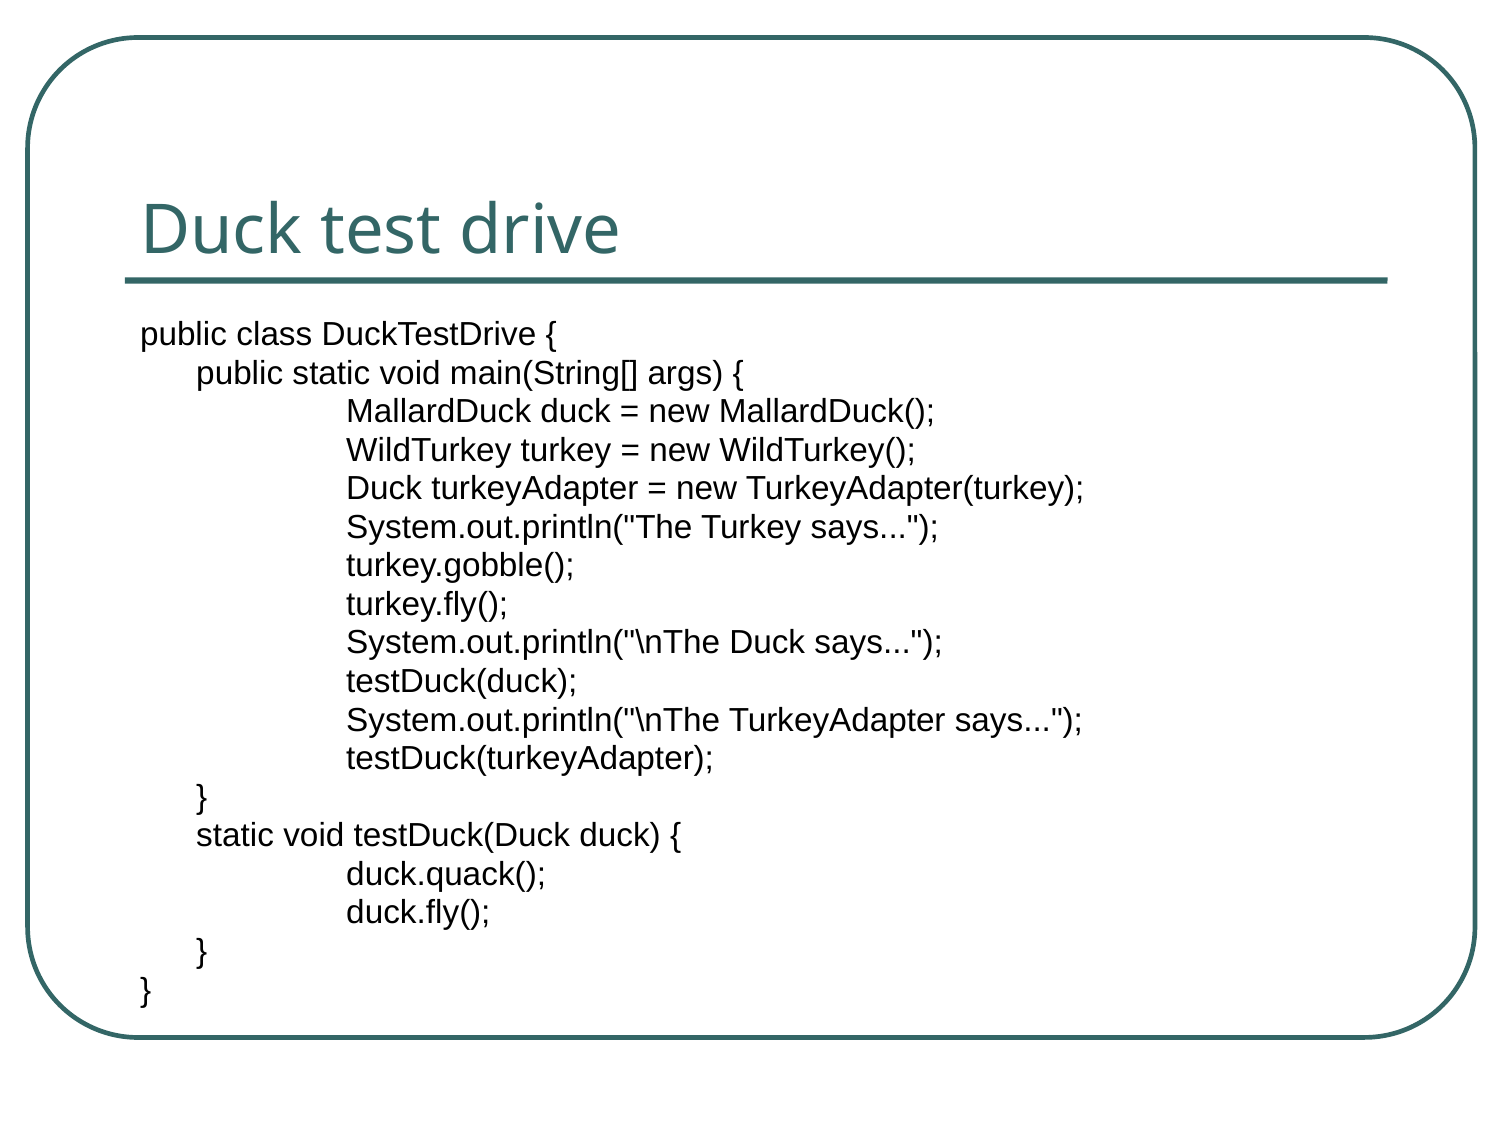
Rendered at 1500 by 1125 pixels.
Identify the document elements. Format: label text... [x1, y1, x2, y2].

title Duck test drive [125, 87, 1388, 275]
list public class DuckTestDrive { public static void main(String[] args) { MallardDuck duck = new MallardDuck(); WildTurkey turkey = new WildTurkey(); Duck turkeyAdapter = new TurkeyAdapter(turkey); System.out.println("The Turkey says..."); turkey.gobble(); turkey.fly(); System.out.println("\nThe Duck says..."); testDuck(duck); System.out.println("\nThe TurkeyAdapter says..."); testDuck(turkeyAdapter); } static void testDuck(Duck duck) { duck.quack(); duck.fly(); } } [125, 312, 1388, 1038]
